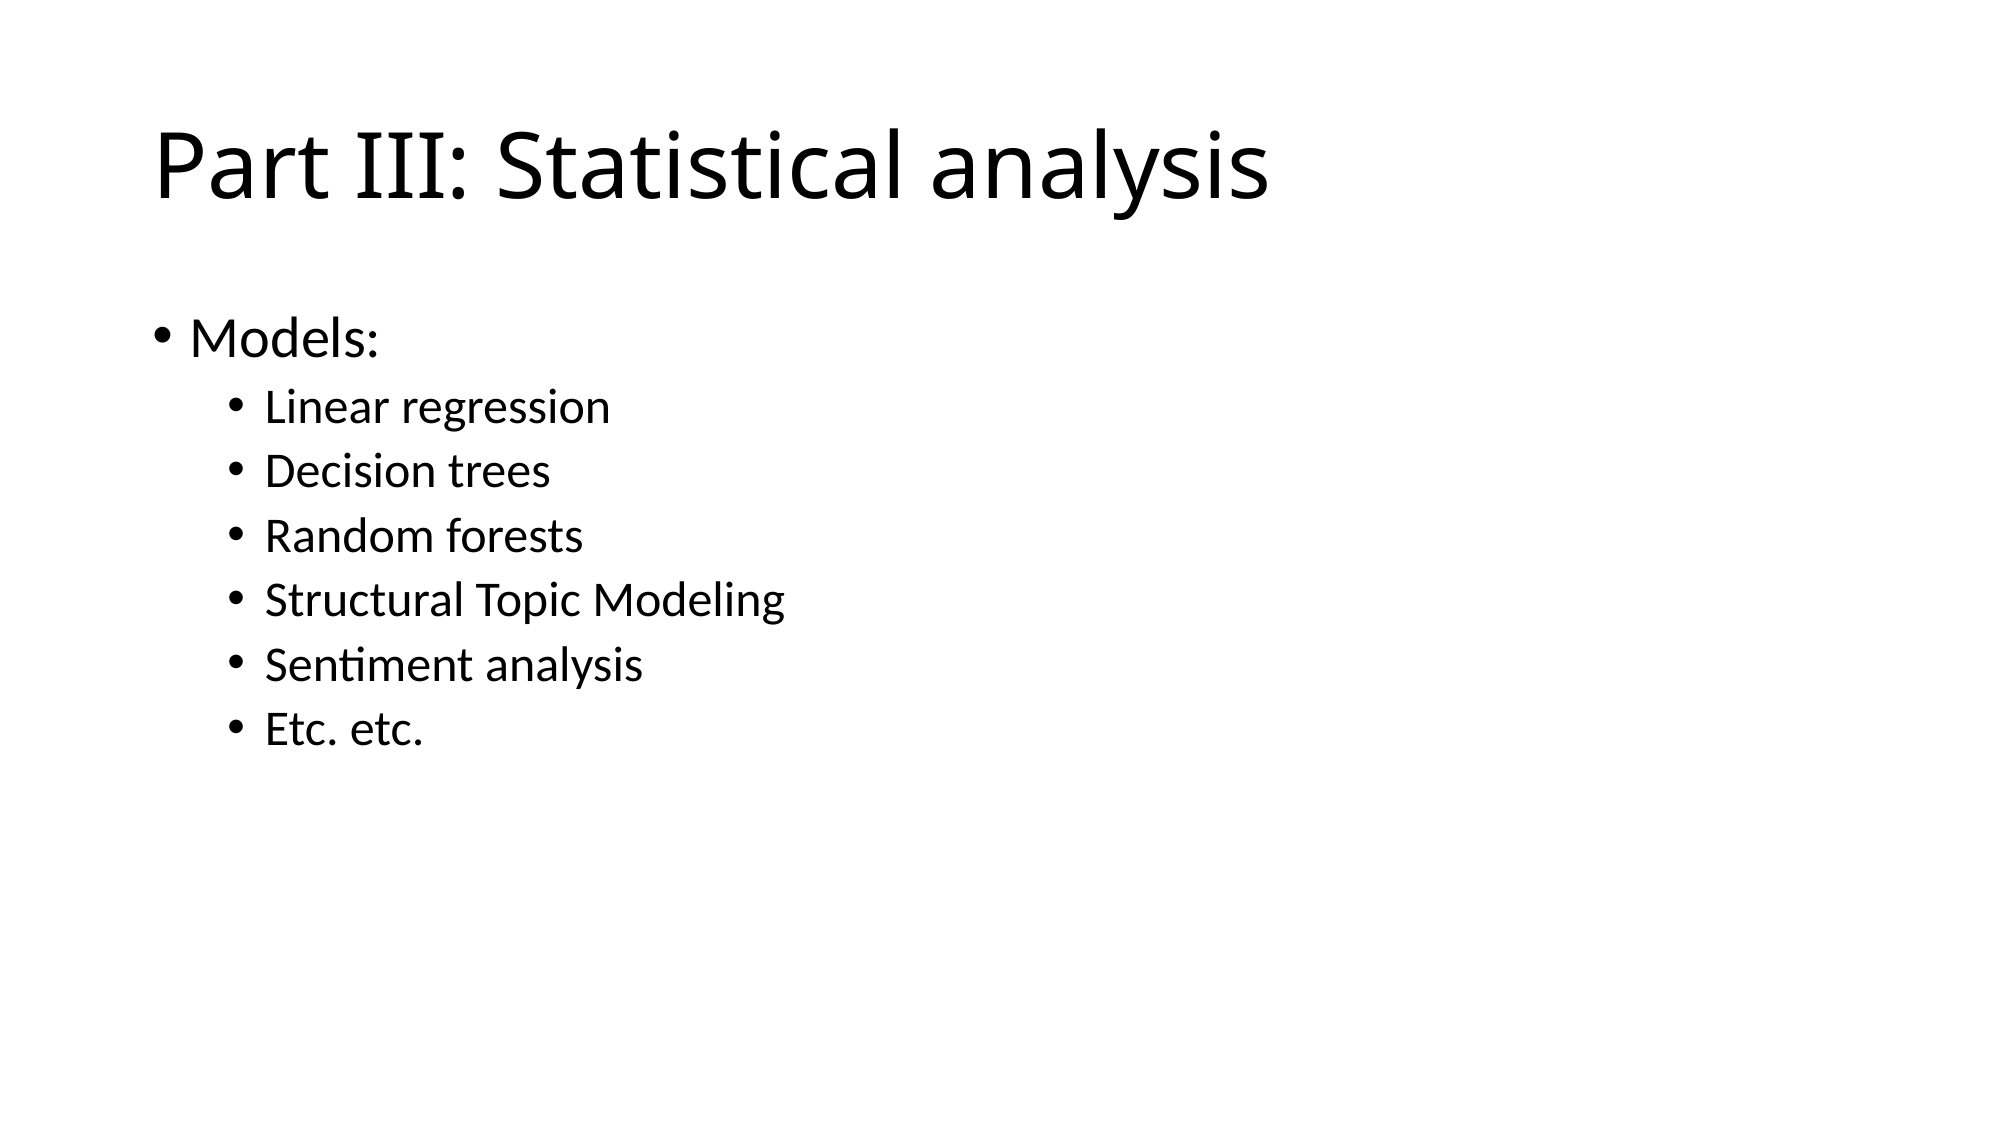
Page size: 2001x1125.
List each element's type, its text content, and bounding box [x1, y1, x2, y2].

title Part III: Statistical analysis [137, 59, 1863, 278]
list Models: Linear regression Decision trees Random forests Structural Topic Modeling Sentiment analysis Etc. etc. [137, 299, 1863, 1014]
